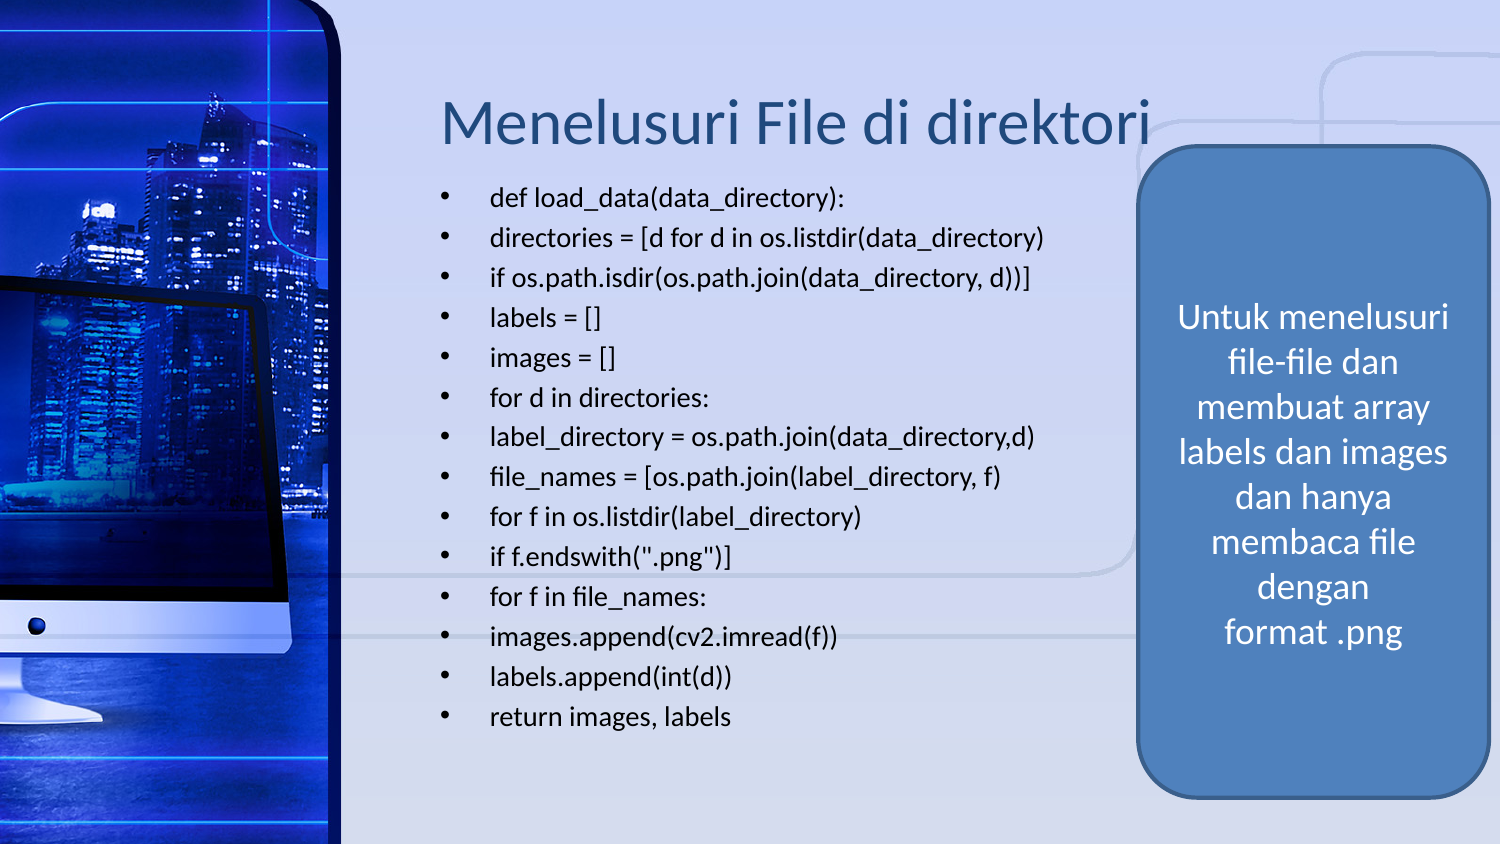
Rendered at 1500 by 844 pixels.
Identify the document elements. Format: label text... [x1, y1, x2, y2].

title Menelusuri File di direktori [425, 71, 1427, 166]
list def load_data(data_directory): directories = [d for d in os.listdir(data_directory) if os.path.isdir(os.path.join(data_directory, d))] labels = [] images = [] for d in directories: label_directory = os.path.join(data_directory,d) file_names = [os.path.join(label_directory, f) for f in os.listdir(label_directory) if f.endswith(".png")] for f in file_names: images.append(cv2.imread(f)) labels.append(int(d)) return images, labels [425, 171, 1126, 748]
text_box Untuk menelusuri file-file dan membuat array labels dan images dan hanya membaca file dengan format .png [1136, 144, 1492, 800]
picture [0, 0, 1500, 844]
